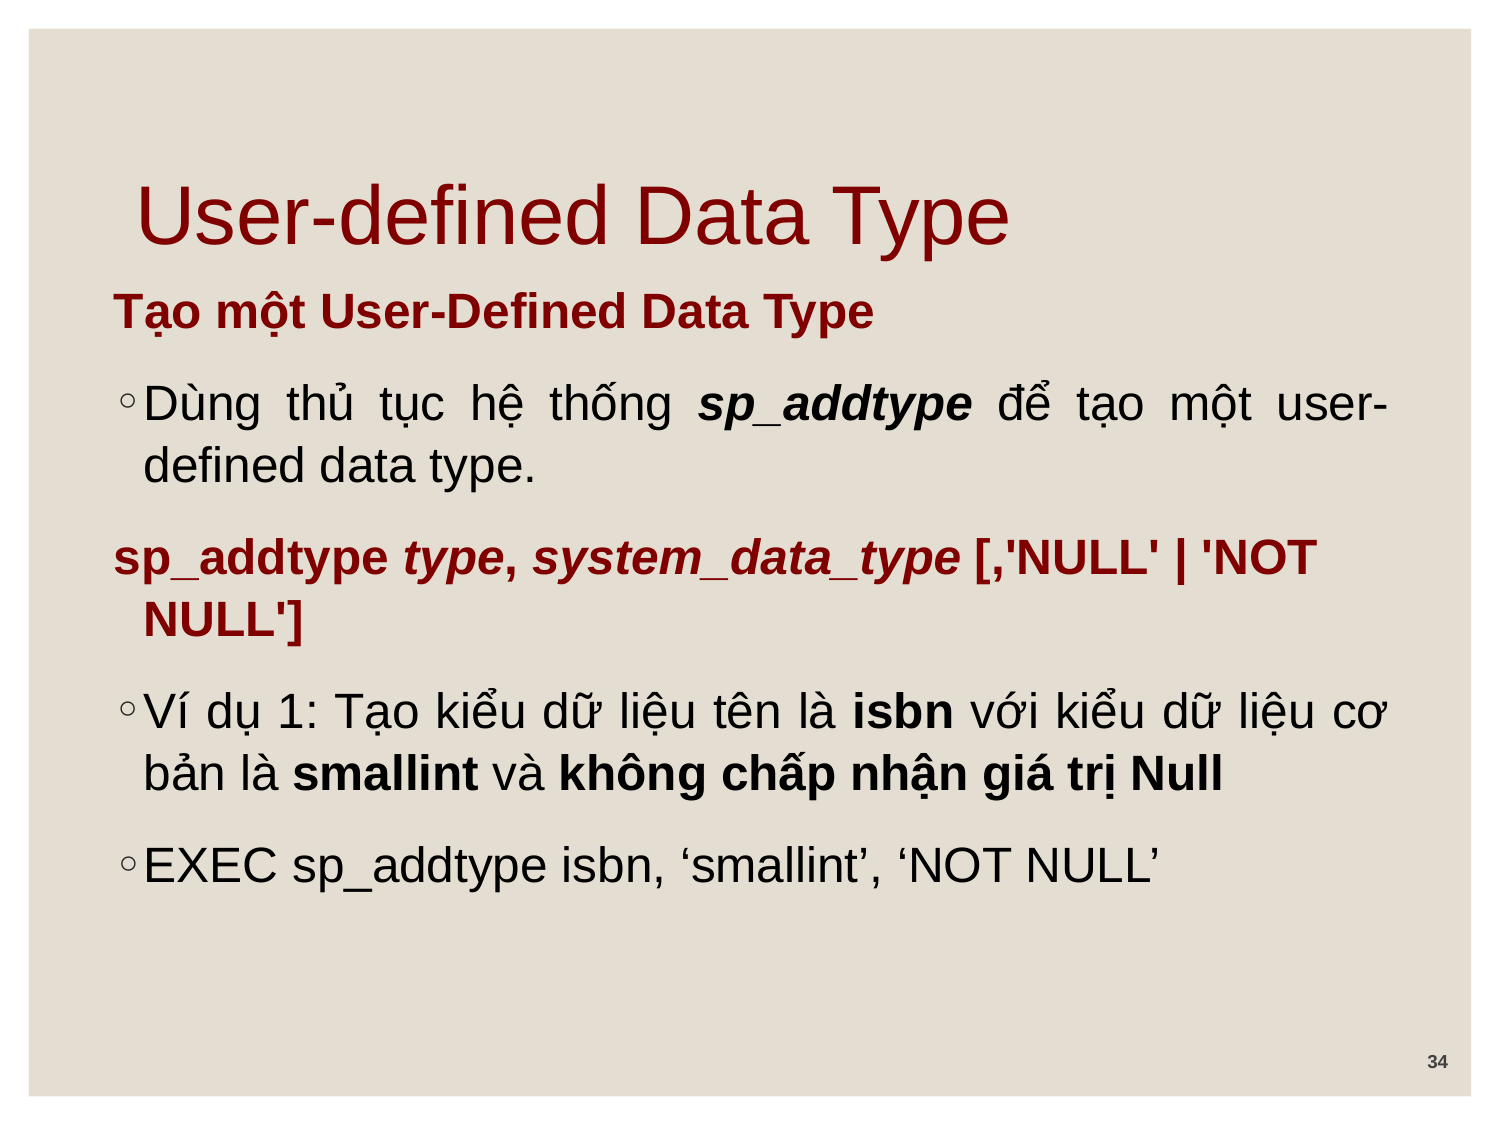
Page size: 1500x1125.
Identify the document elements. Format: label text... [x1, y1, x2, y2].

list Tạo một User-Defined Data Type Dùng thủ tục hệ thống sp_addtype để tạo một user-defined data type. sp_addtype type, system_data_type [,'NULL' | 'NOT NULL'] Ví dụ 1: Tạo kiểu dữ liệu tên là isbn với kiểu dữ liệu cơ bản là smallint và không chấp nhận giá trị Null EXEC sp_addtype isbn, ‘smallint’, ‘NOT NULL’ [54, 268, 1405, 906]
slide_number 34 [1283, 1035, 1464, 1080]
title User-defined Data Type [120, 105, 1380, 268]
